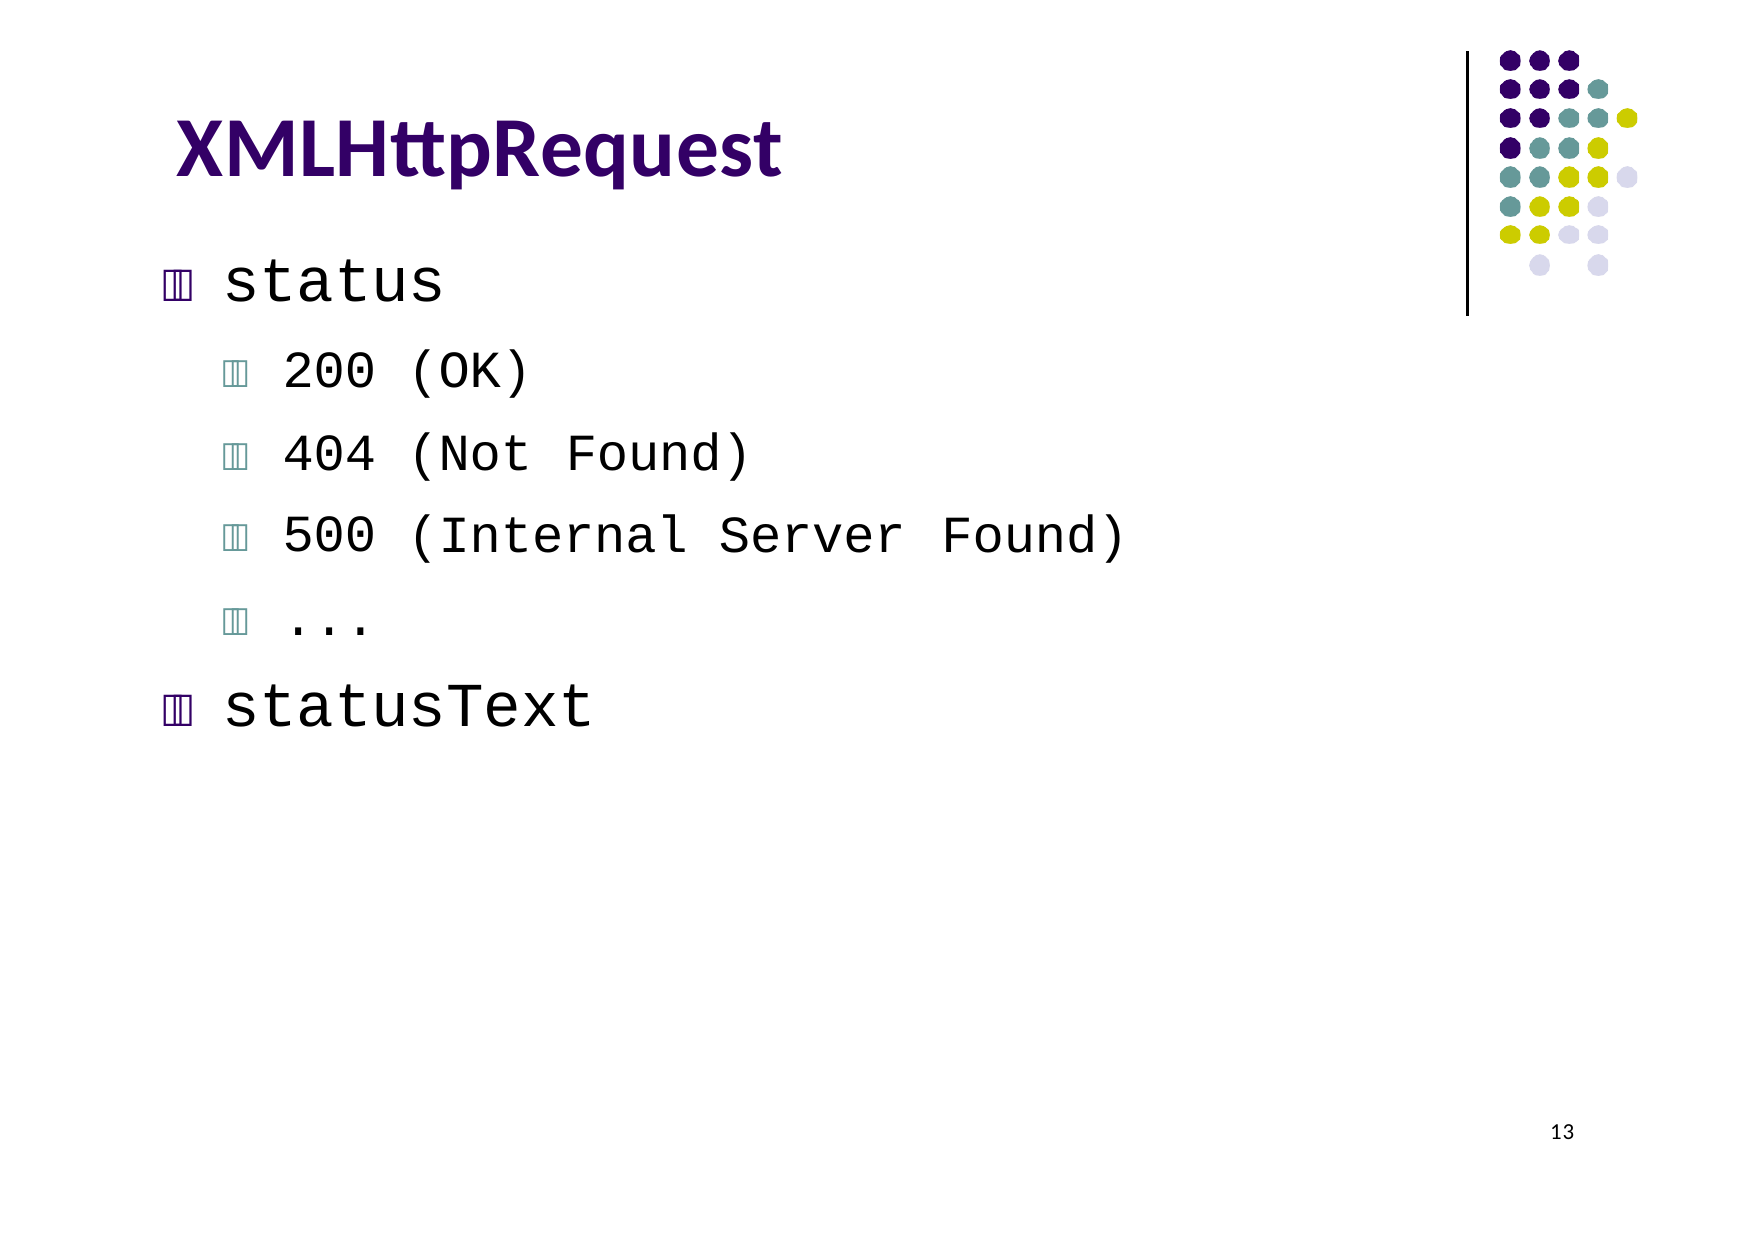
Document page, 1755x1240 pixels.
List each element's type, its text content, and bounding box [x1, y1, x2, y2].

picture [1558, 79, 1580, 99]
picture [1587, 137, 1609, 159]
picture [1616, 166, 1638, 188]
picture [1587, 79, 1609, 99]
picture [1499, 225, 1521, 244]
picture [1529, 108, 1550, 128]
picture [1558, 108, 1580, 128]
picture [1558, 137, 1580, 159]
picture [1499, 137, 1521, 159]
title XMLHttpRequest [174, 88, 786, 298]
picture [1529, 225, 1550, 244]
picture [1558, 166, 1580, 188]
text_box  statusText [157, 662, 598, 740]
text_box Found) [563, 416, 756, 482]
picture [1587, 196, 1609, 217]
picture [1529, 137, 1550, 159]
picture [1499, 196, 1521, 217]
picture [1529, 79, 1550, 99]
picture [1529, 196, 1550, 217]
picture [1529, 50, 1550, 71]
picture [1558, 196, 1580, 217]
text_box (OK) (Not [405, 312, 535, 482]
picture [1499, 166, 1521, 188]
picture [1558, 225, 1580, 244]
picture [1558, 50, 1580, 71]
picture [1587, 166, 1609, 188]
picture [1499, 50, 1521, 71]
picture [1616, 108, 1638, 128]
picture [1587, 108, 1609, 128]
picture [1587, 225, 1609, 244]
text_box  status [157, 237, 448, 315]
picture [1529, 254, 1550, 276]
text_box  200  404  500  ... [218, 312, 377, 646]
picture [1529, 166, 1550, 188]
picture [1499, 79, 1521, 99]
text_box (Internal Server Found) [405, 497, 1135, 563]
picture [1499, 108, 1521, 128]
picture [1587, 254, 1609, 276]
text_box 13 [1548, 1114, 1578, 1145]
